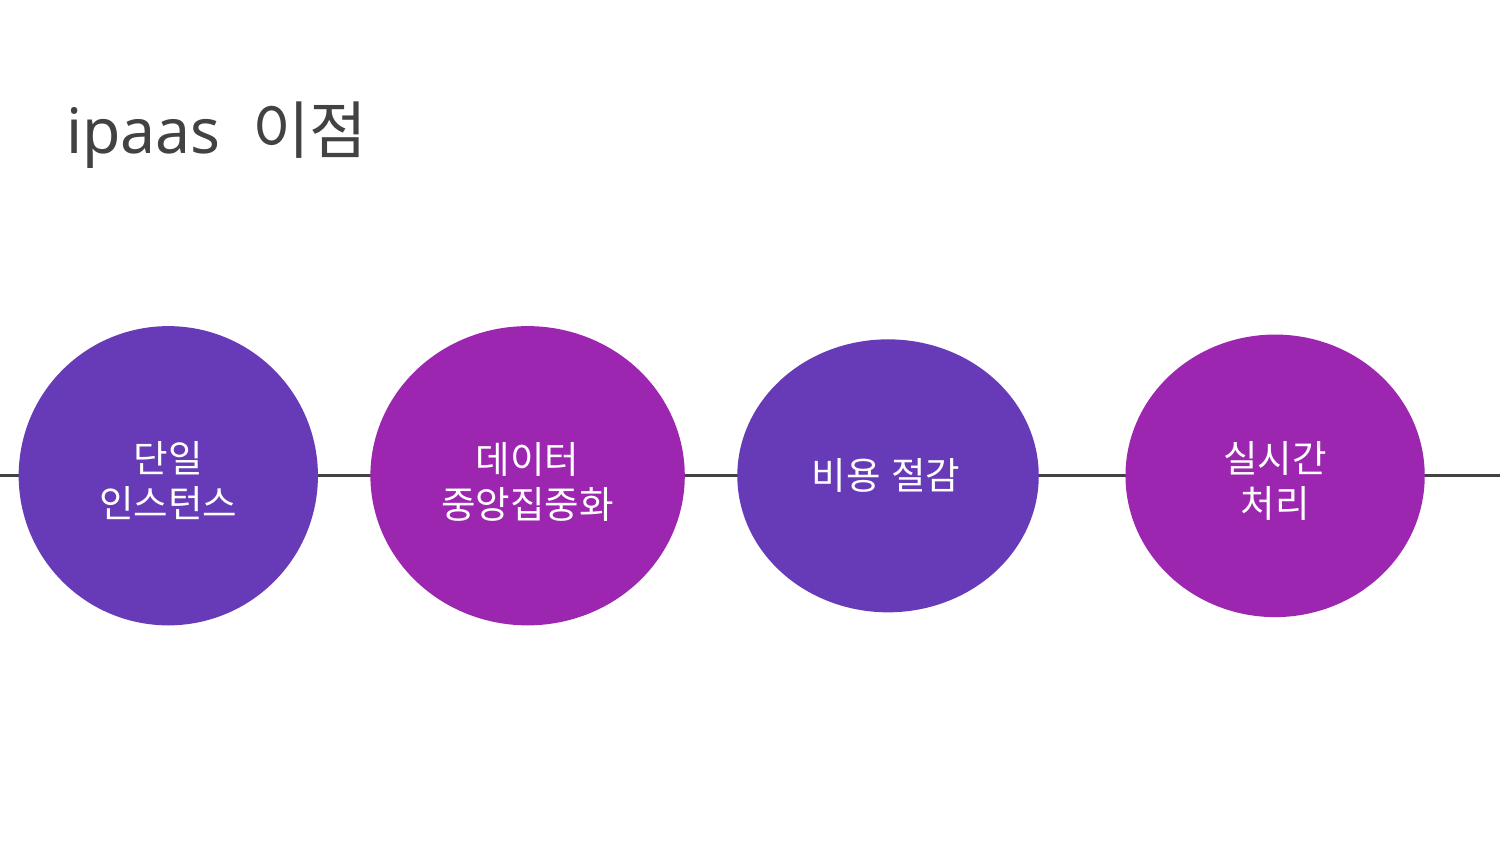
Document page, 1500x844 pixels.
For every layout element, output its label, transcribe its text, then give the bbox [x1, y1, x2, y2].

text_box [737, 339, 1039, 474]
text_box [18, 483, 318, 626]
text_box 단일 인스턴스 [49, 483, 287, 541]
text_box [1137, 334, 1413, 420]
text_box 단일 인스턴스 [49, 420, 287, 474]
text_box 실시간 처리 [1087, 483, 1464, 541]
text_box 실시간 처리 [1087, 420, 1464, 474]
text_box [370, 326, 685, 474]
title ipaas 이점 [51, 61, 1449, 182]
text_box 비용 절감 [770, 483, 1002, 515]
text_box [370, 483, 685, 626]
text_box [18, 326, 318, 474]
text_box 비용 절감 [770, 436, 1002, 474]
text_box 데이터 중앙집중화 [408, 421, 647, 474]
text_box 데이터 중앙집중화 [408, 483, 647, 531]
text_box [737, 483, 1039, 613]
text_box [1142, 541, 1408, 618]
